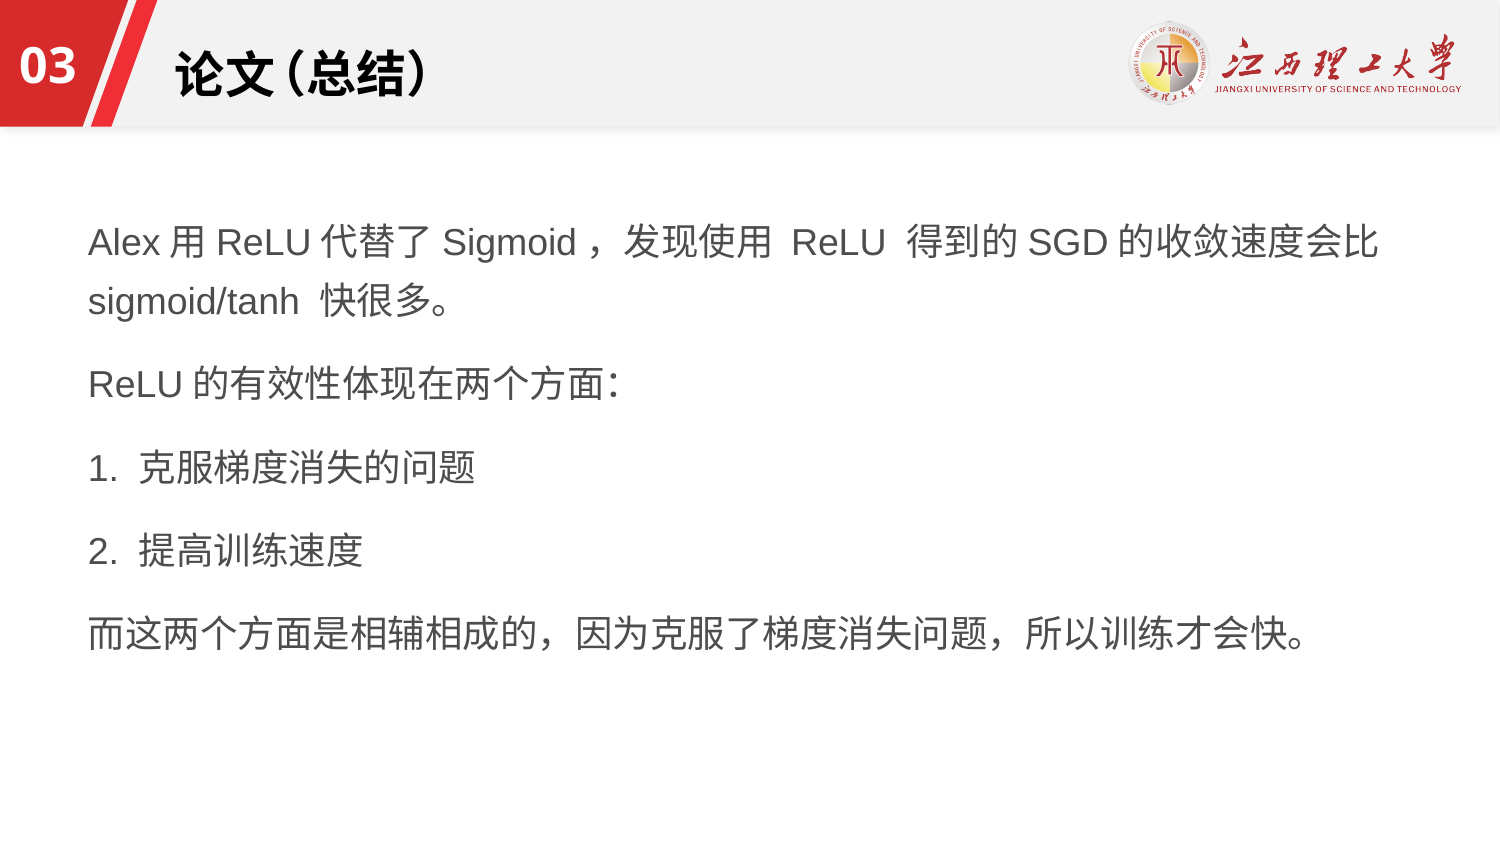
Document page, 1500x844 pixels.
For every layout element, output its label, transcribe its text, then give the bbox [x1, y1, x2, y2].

text_box Alex用ReLU代替了Sigmoid，发现使用 ReLU 得到的SGD的收敛速度会比 sigmoid/tanh 快很多。 ReLU的有效性体现在两个方面： 1. 克服梯度消失的问题 2. 提高训练速度 而这两个方面是相辅相成的，因为克服了梯度消失问题，所以训练才会快。 [73, 197, 1432, 663]
picture [1128, 18, 1470, 108]
text_box （总结） [242, 34, 490, 110]
